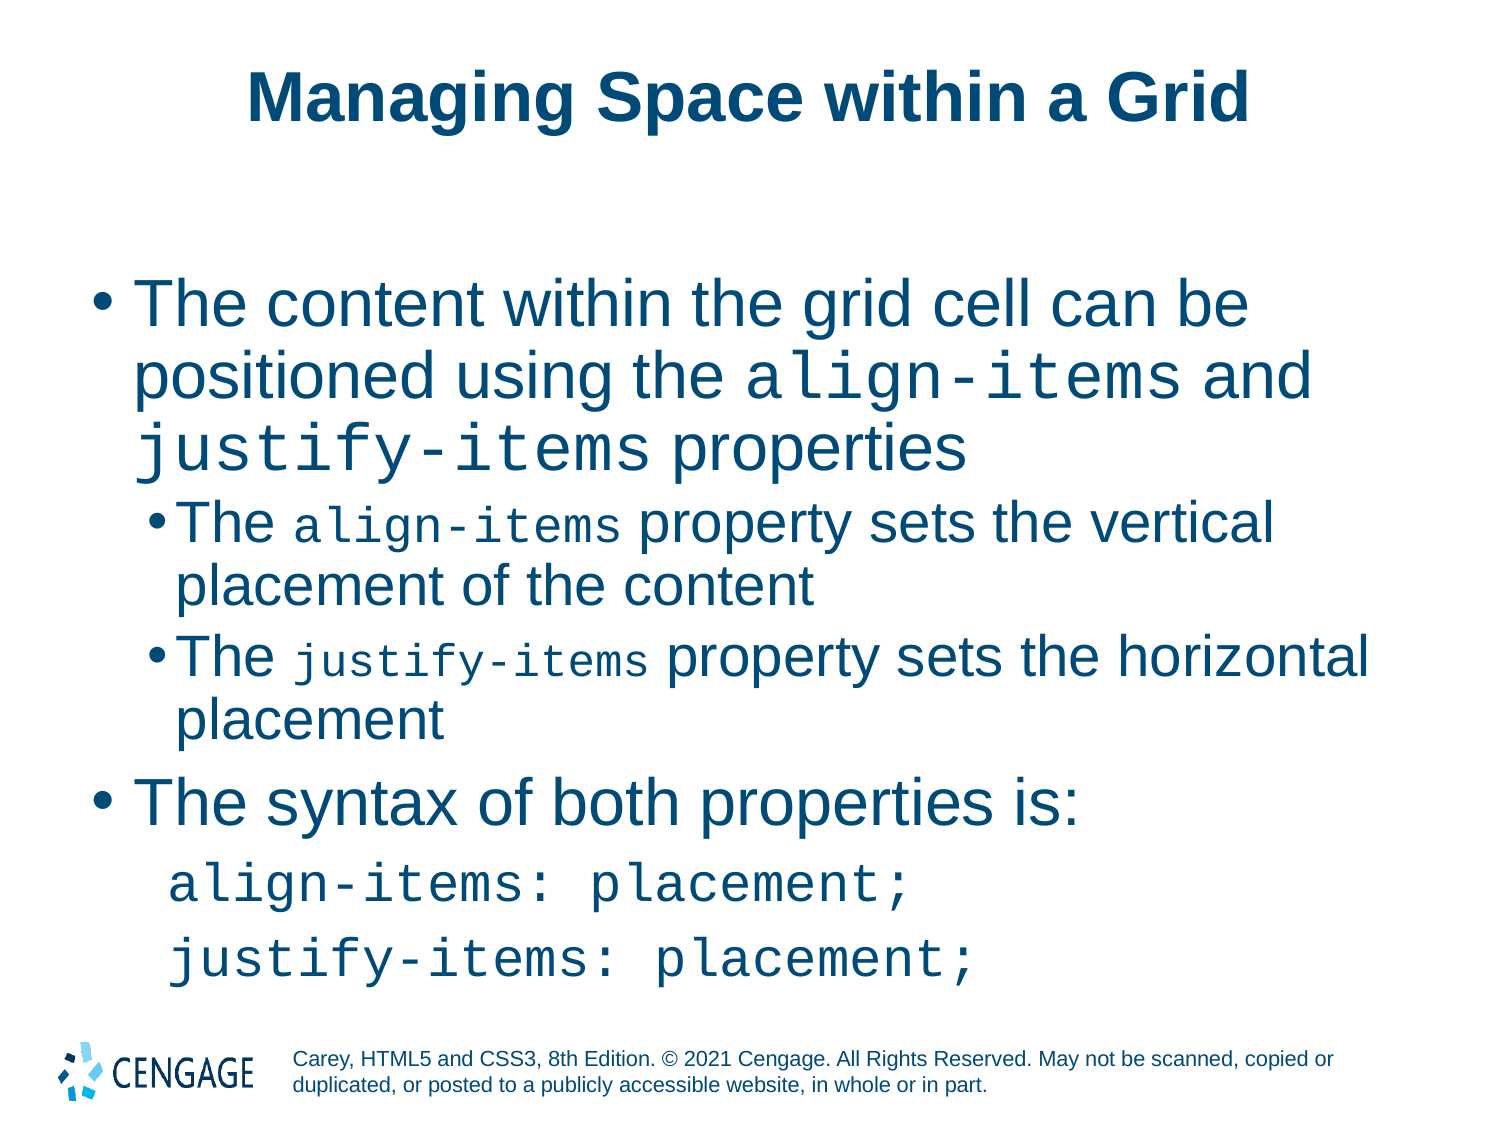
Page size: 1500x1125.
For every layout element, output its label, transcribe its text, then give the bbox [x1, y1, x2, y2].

title Managing Space within a Grid [103, 59, 1397, 171]
picture [58, 1042, 253, 1101]
list The content within the grid cell can be positioned using the align-items and justify-items properties The align-items property sets the vertical placement of the content The justify-items property sets the horizontal placement The syntax of both properties is: align-items: placement; justify-items: placement; [91, 268, 1410, 990]
